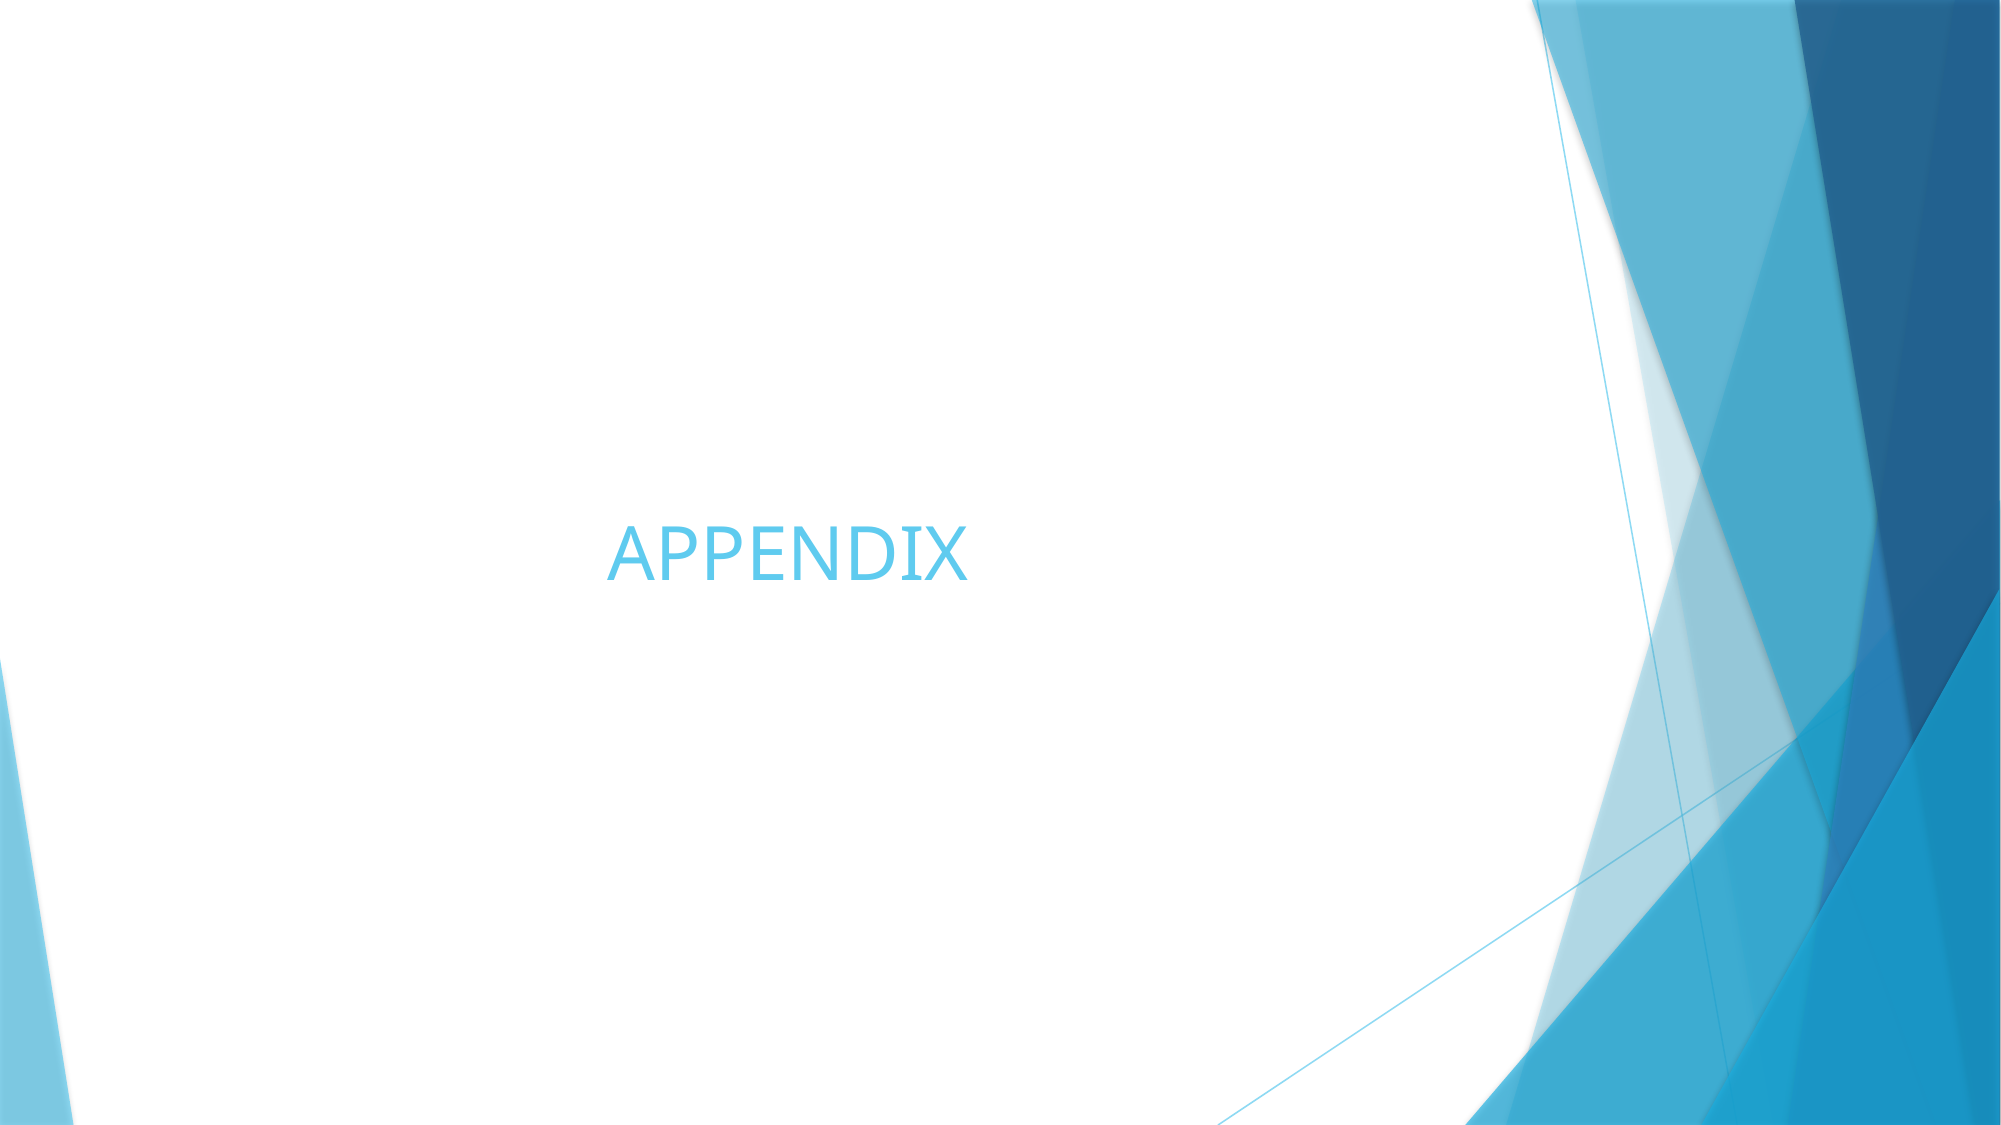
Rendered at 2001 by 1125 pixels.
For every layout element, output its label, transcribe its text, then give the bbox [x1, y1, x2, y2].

title APPENDIX [83, 497, 1494, 715]
